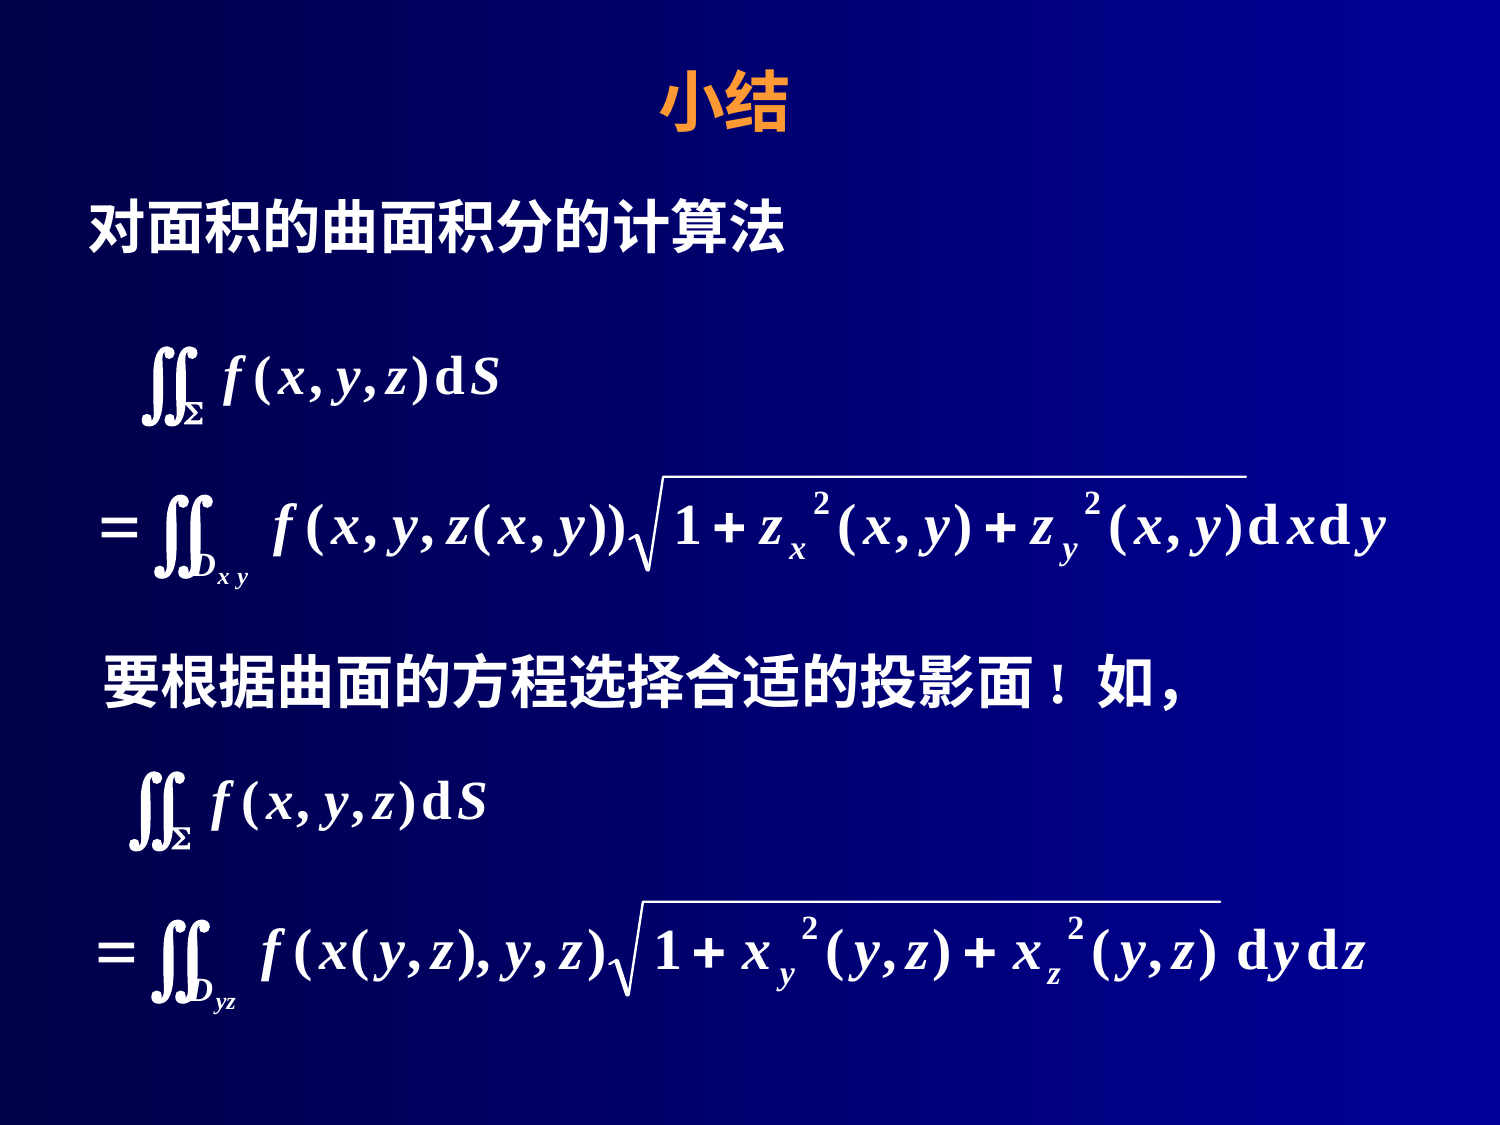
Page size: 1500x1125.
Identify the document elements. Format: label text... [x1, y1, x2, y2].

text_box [84, 887, 1378, 1029]
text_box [124, 324, 517, 441]
text_box 对面积的曲面积分的计算法 [62, 187, 813, 263]
title 小结 [624, 49, 826, 151]
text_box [112, 749, 505, 866]
text_box 要根据曲面的方程选择合适的投影面! 如， [87, 637, 1313, 723]
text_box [87, 462, 1401, 604]
